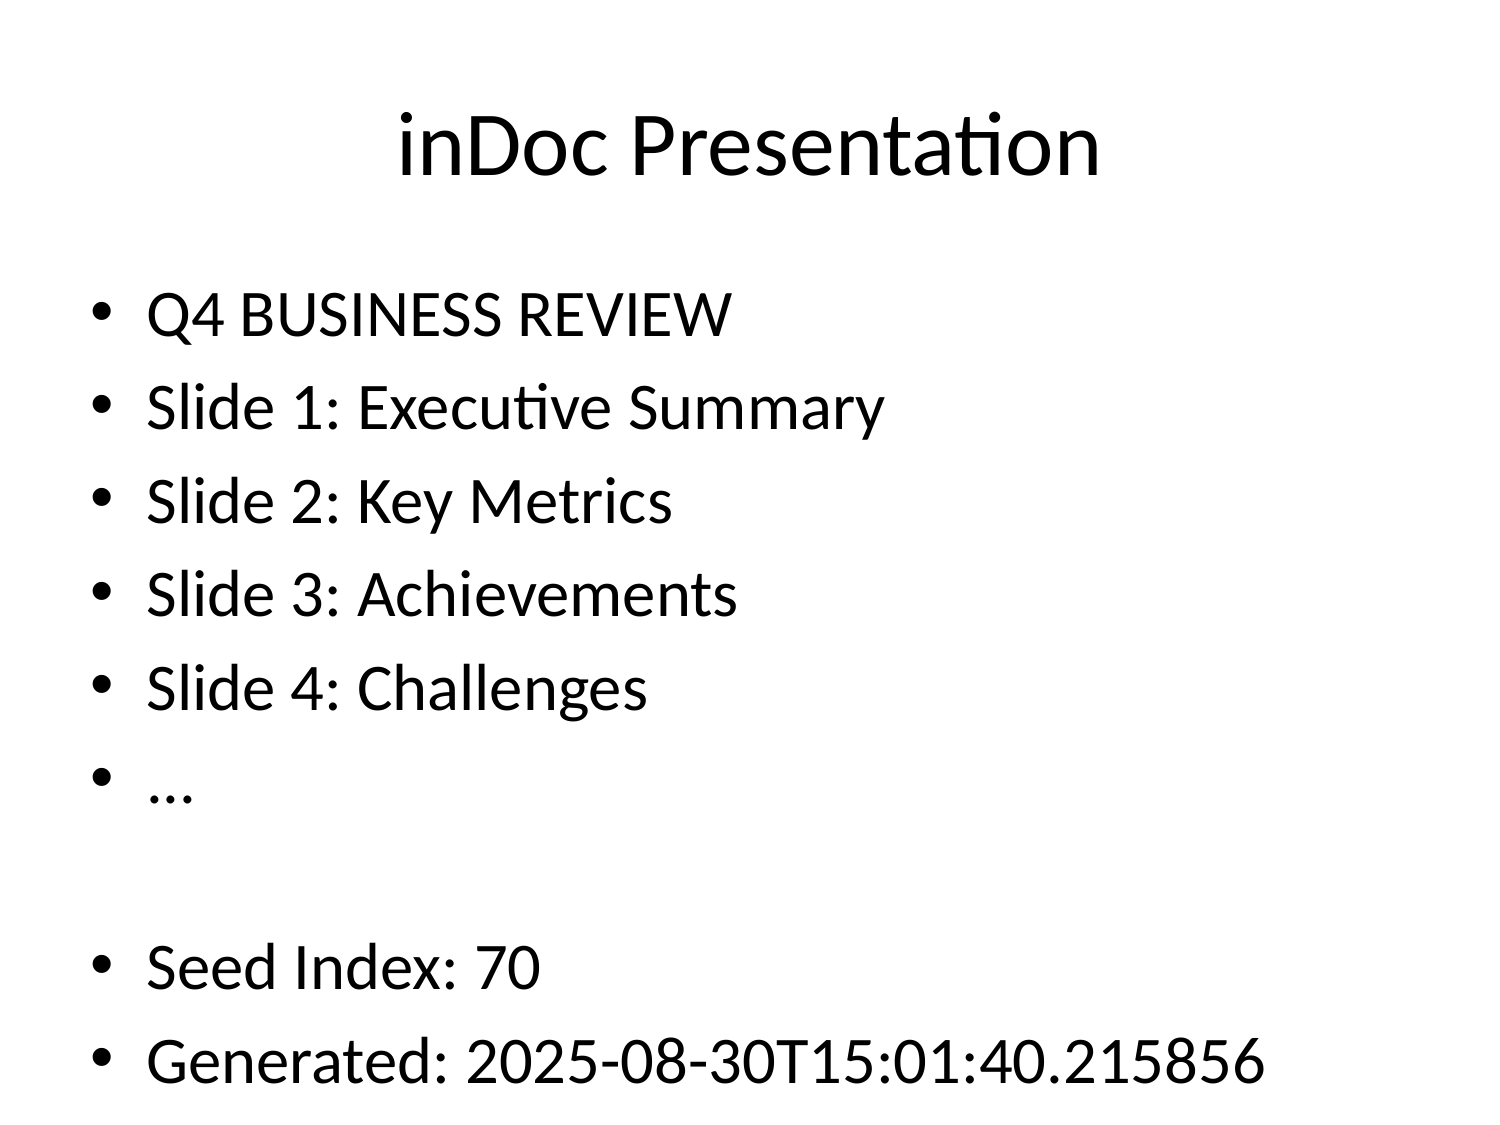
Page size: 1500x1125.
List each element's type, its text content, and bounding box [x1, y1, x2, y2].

list Q4 BUSINESS REVIEW Slide 1: Executive Summary Slide 2: Key Metrics Slide 3: Achievements Slide 4: Challenges ... Seed Index: 70 Generated: 2025-08-30T15:01:40.215856 [75, 262, 1425, 1005]
title inDoc Presentation [75, 45, 1425, 233]
